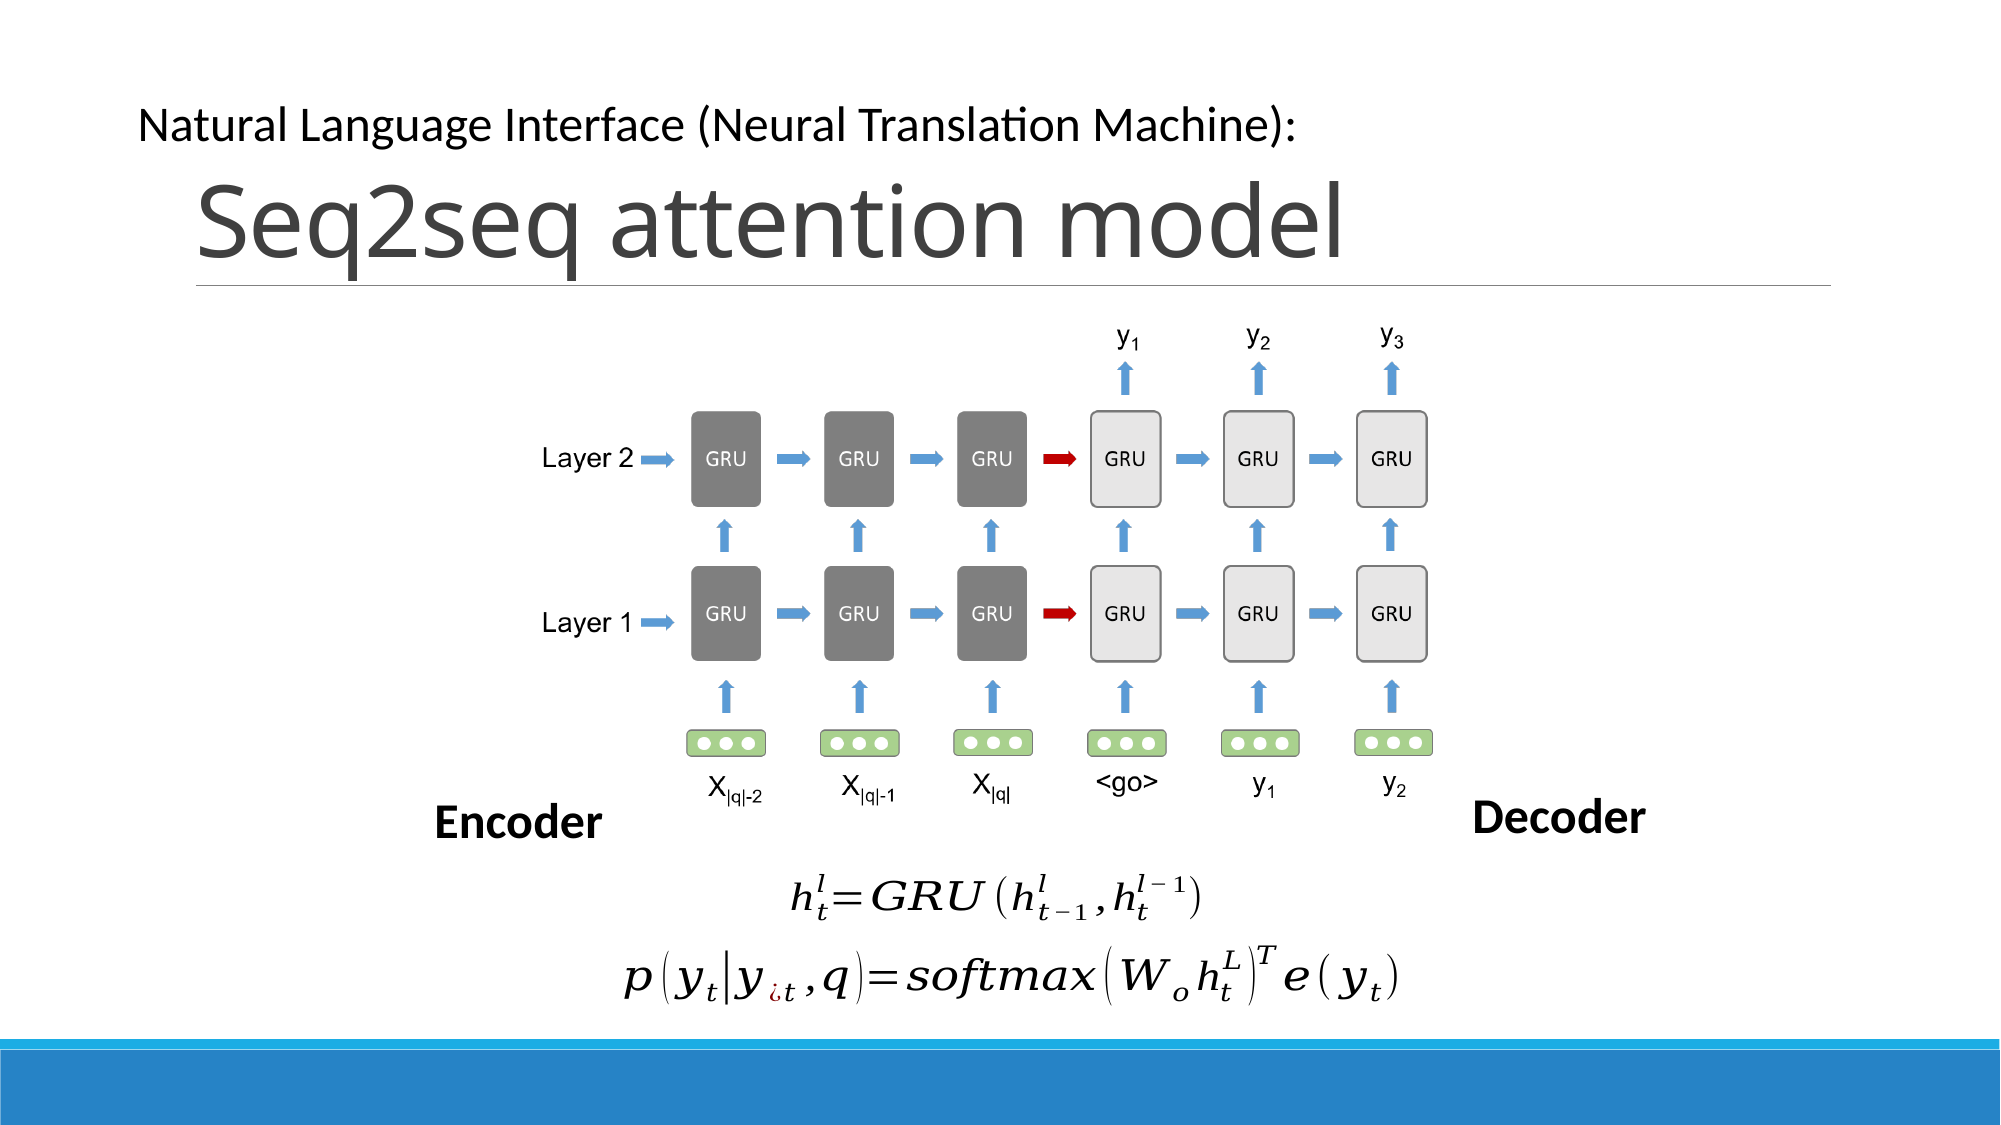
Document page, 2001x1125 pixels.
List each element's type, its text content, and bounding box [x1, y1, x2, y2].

picture [524, 306, 1434, 820]
text_box Natural Language Interface (Neural Translation Machine): [122, 83, 1367, 159]
text_box Decoder [1457, 775, 1670, 851]
title Seq2seq attention model [180, 47, 1830, 285]
text_box Encoder [419, 780, 632, 856]
